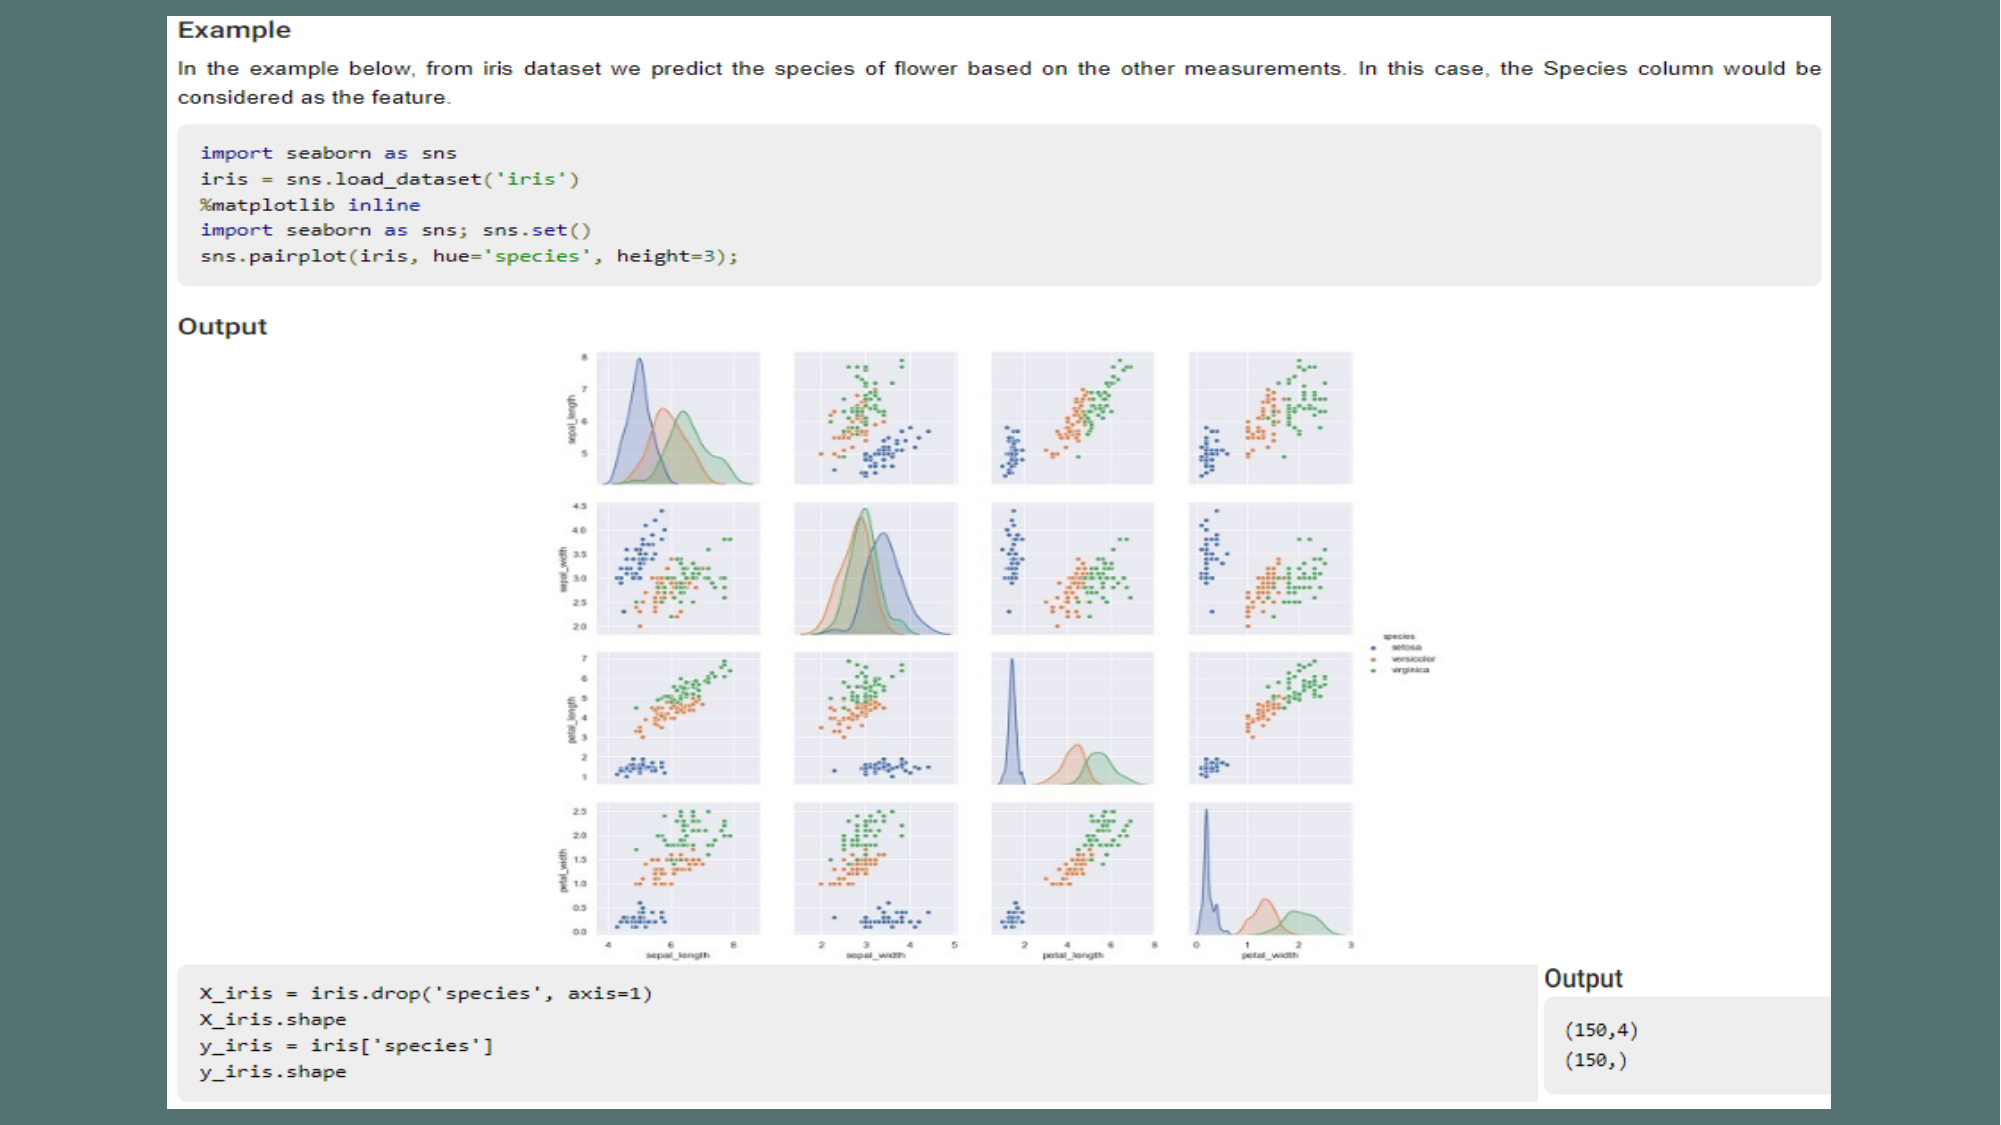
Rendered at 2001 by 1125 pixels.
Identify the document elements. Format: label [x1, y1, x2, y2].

text_box [0, 0, 2000, 1125]
picture [167, 16, 1831, 1109]
